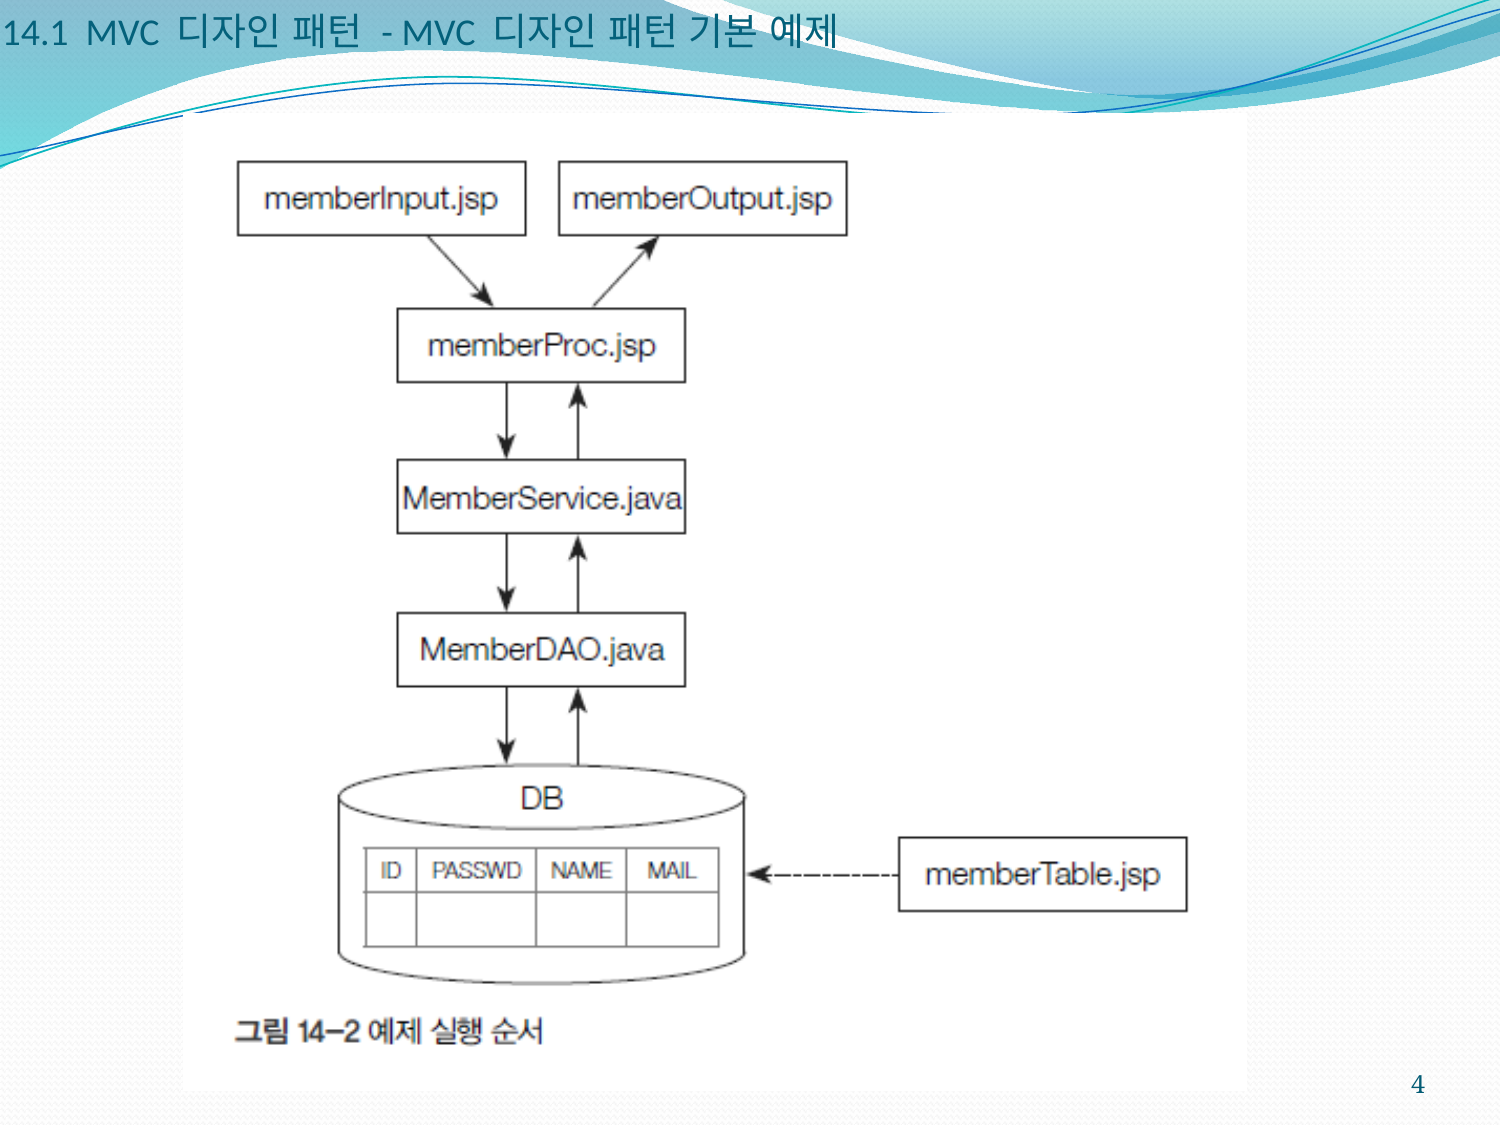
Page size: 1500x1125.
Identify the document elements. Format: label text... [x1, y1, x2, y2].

picture [182, 113, 1247, 1091]
text_box 14.1 MVC 디자인 패턴 - MVC 디자인 패턴 기본 예제 [1, 0, 1365, 54]
slide_number 4 [1299, 1042, 1425, 1103]
